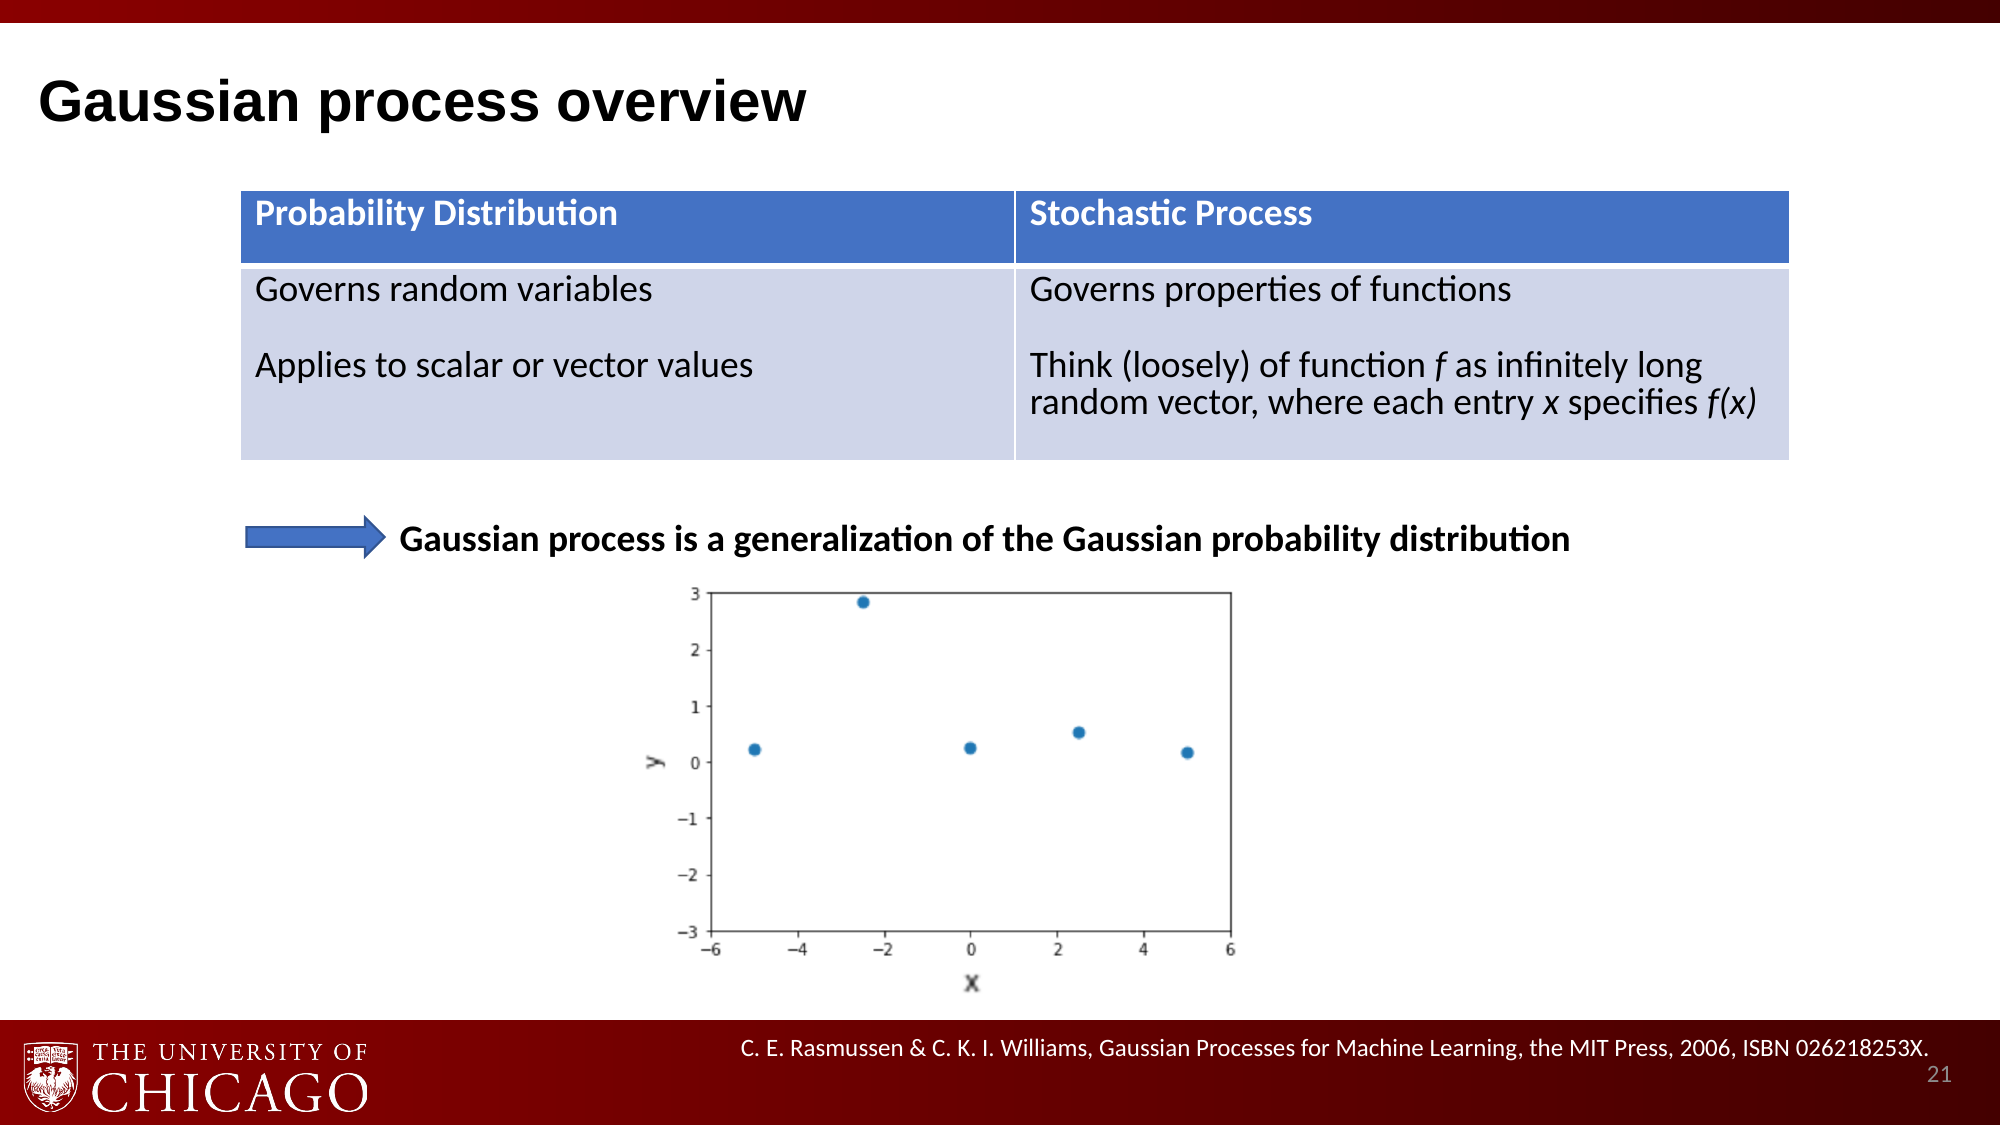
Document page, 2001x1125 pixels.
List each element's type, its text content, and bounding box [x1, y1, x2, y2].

text_box [245, 514, 387, 560]
text_box C. E. Rasmussen & C. K. I. Williams, Gaussian Processes for Machine Learning, the MIT Press, 2006, ISBN 026218253X. [726, 1024, 1959, 1069]
table_cell Governs properties of functions Think (loosely) of function f as infinitely long random vector, where each entry x specifies f(x) [1016, 269, 1789, 460]
picture [23, 1042, 367, 1112]
picture [635, 581, 1246, 1002]
text_box [0, 0, 2000, 23]
table_header Stochastic Process [1016, 191, 1789, 263]
table_cell Governs random variables Applies to scalar or vector values [241, 269, 1014, 460]
text_box Gaussian process is a generalization of the Gaussian probability distribution [384, 506, 1592, 567]
text_box [0, 1020, 2000, 1125]
slide_number 21 [1517, 1042, 1968, 1103]
table_header Probability Distribution [241, 191, 1014, 263]
text_box Gaussian process overview [23, 55, 1704, 141]
